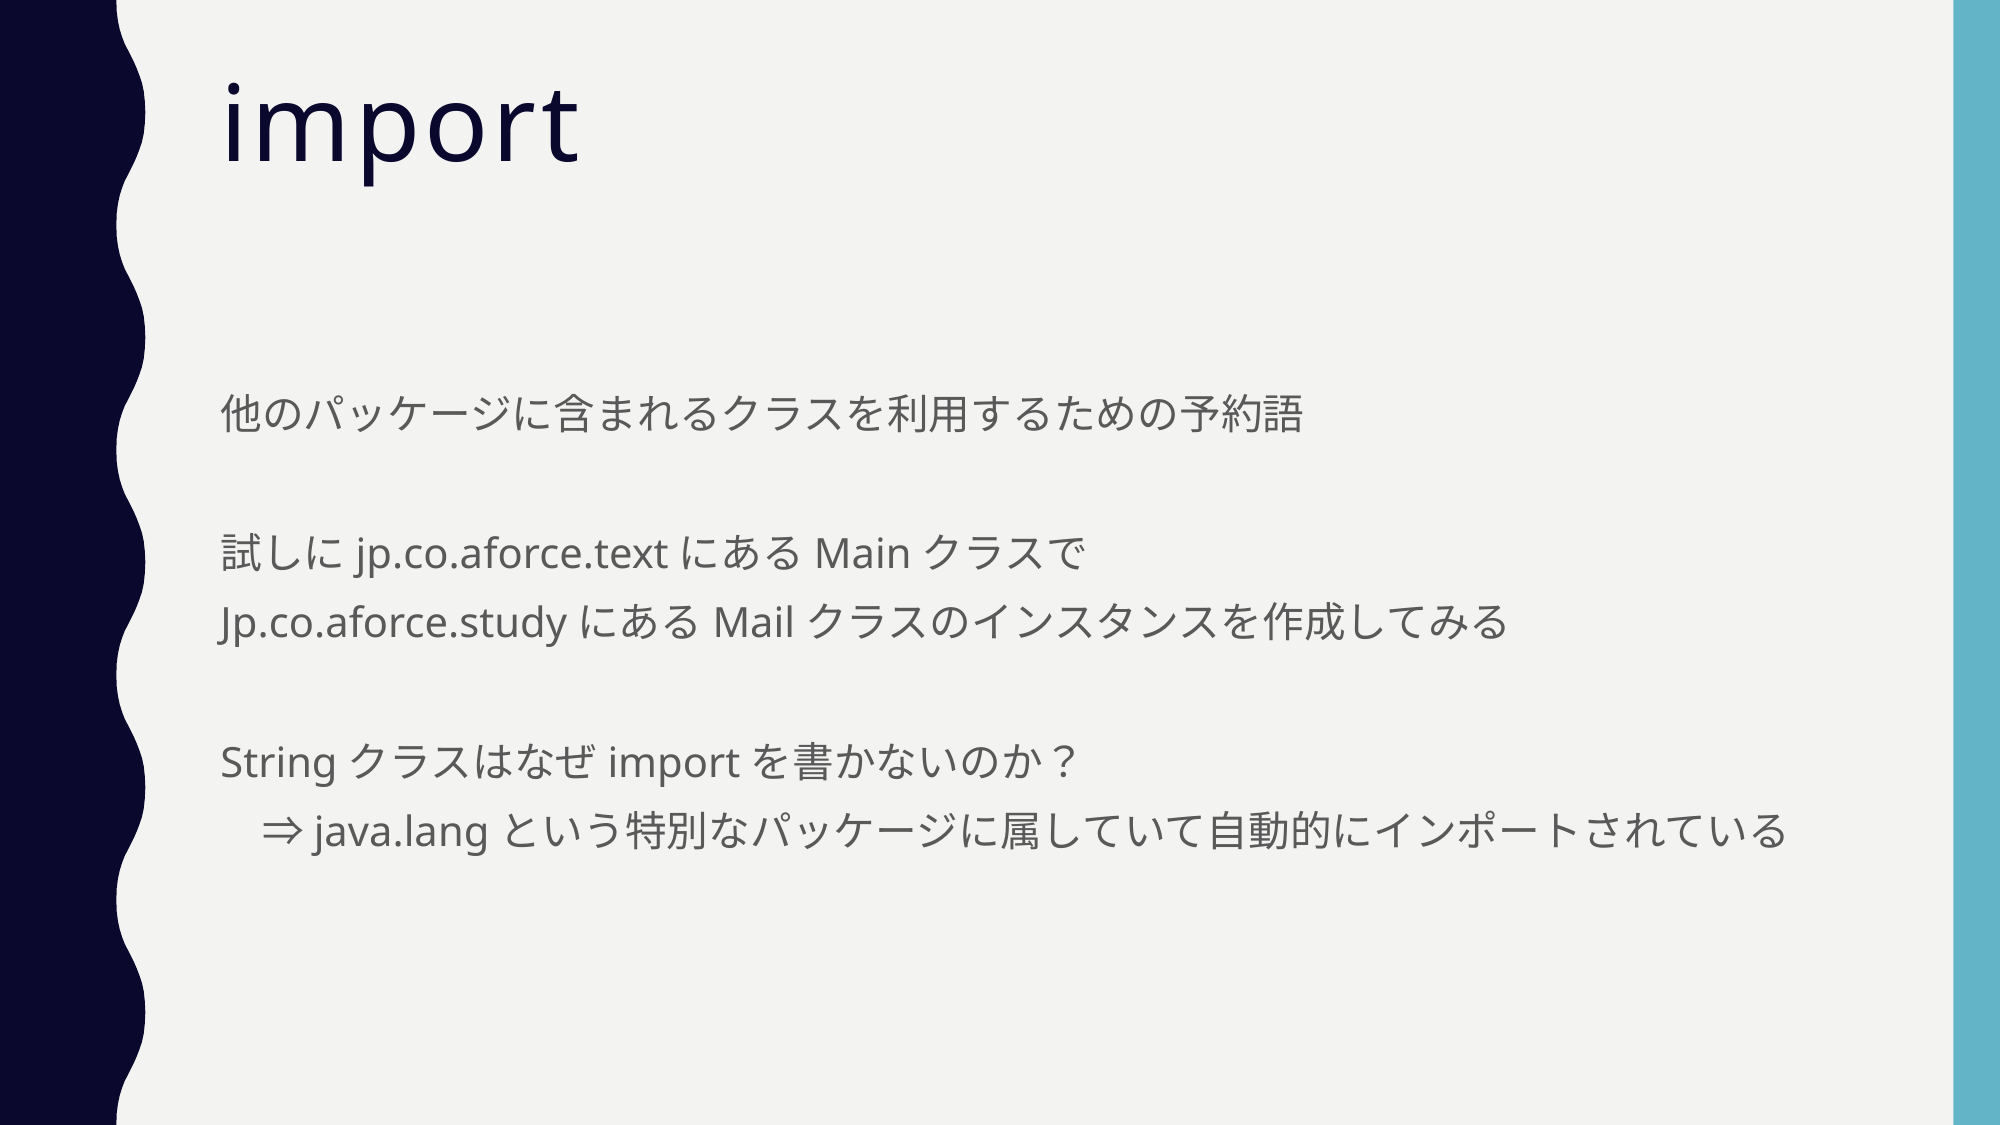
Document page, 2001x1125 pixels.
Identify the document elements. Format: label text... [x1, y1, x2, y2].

title import [205, 62, 1875, 308]
list 他のパッケージに含まれるクラスを利用するための予約語 試しにjp.co.aforce.textにあるMainクラスで Jp.co.aforce.studyにあるMailクラスのインスタンスを作成してみる Stringクラスはなぜimportを書かないのか？ ⇒java.langという特別なパッケージに属していて自動的にインポートされている [205, 375, 1875, 965]
